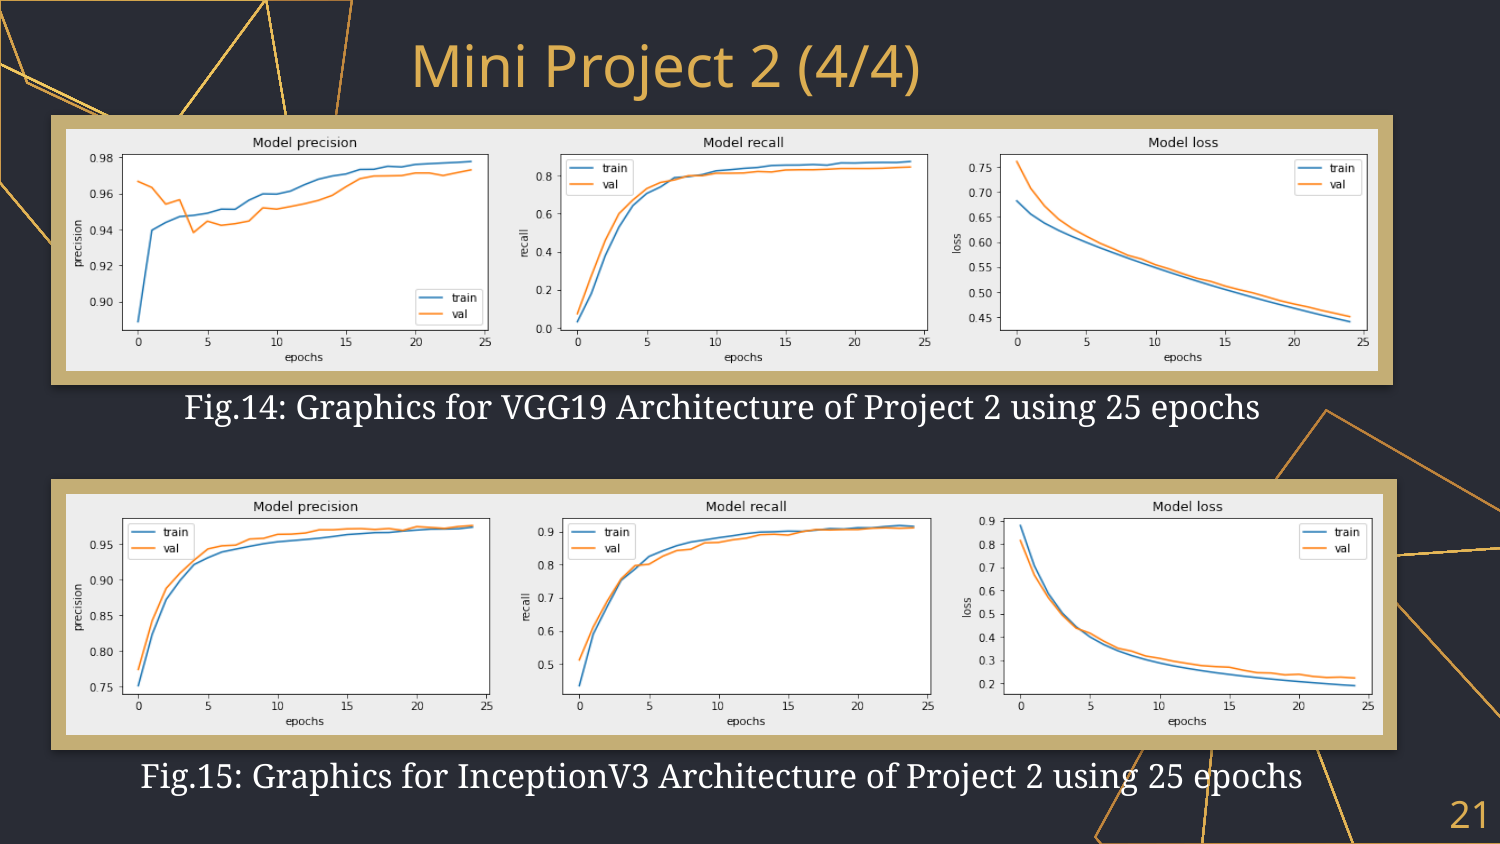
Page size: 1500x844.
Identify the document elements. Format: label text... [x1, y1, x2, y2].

title Mini Project 2 (4/4) [394, 28, 1240, 100]
text_box 21 [1434, 783, 1500, 844]
picture [65, 493, 1384, 736]
text_box Fig.15: Graphics for InceptionV3 Architecture of Project 2 using 25 epochs [72, 759, 1372, 803]
text_box Fig.14: Graphics for VGG19 Architecture of Project 2 using 25 epochs [73, 395, 1373, 434]
picture [65, 129, 1379, 372]
